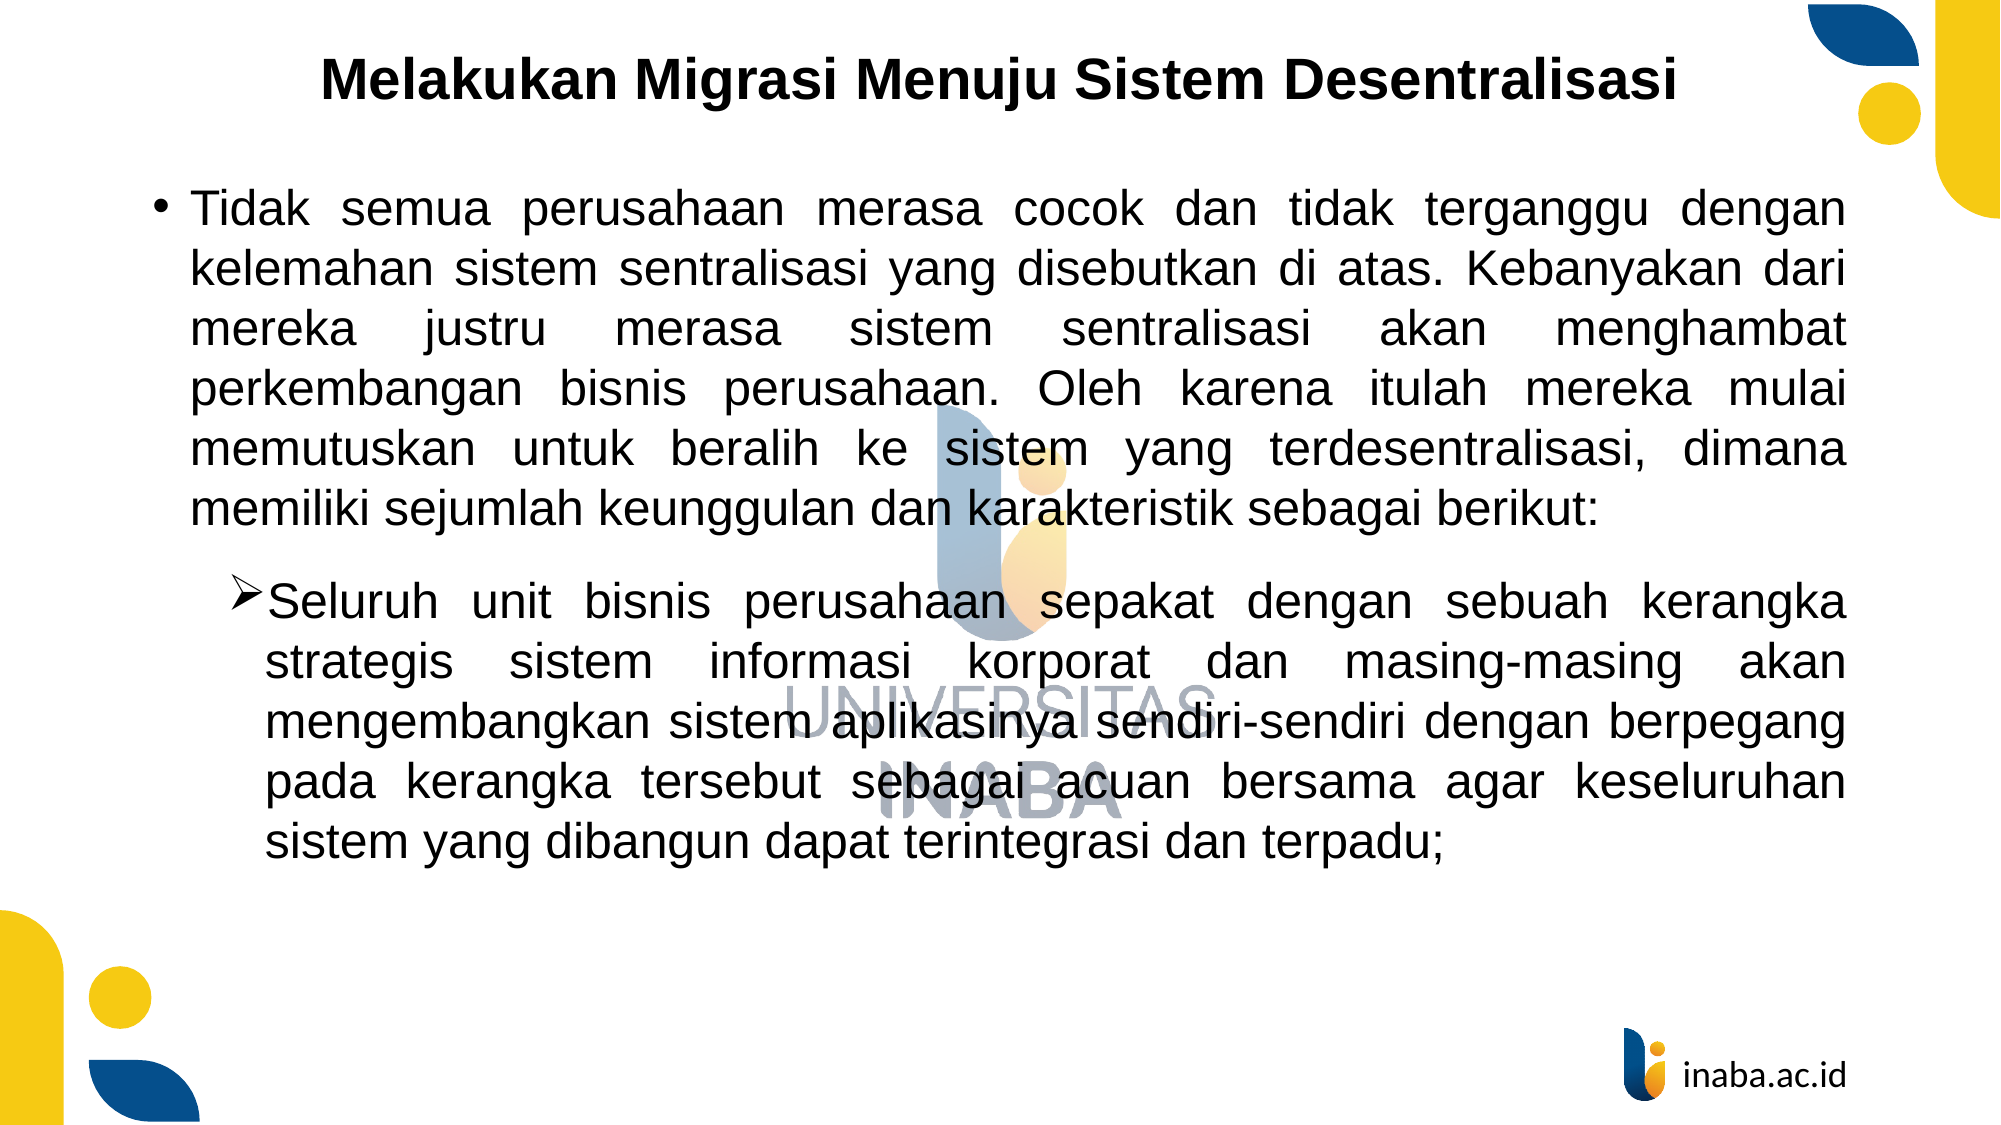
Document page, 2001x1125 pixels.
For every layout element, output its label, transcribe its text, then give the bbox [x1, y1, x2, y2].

title Melakukan Migrasi Menuju Sistem Desentralisasi [137, 33, 1863, 128]
picture [1624, 1028, 1665, 1101]
list Tidak semua perusahaan merasa cocok dan tidak terganggu dengan kelemahan sistem sentralisasi yang disebutkan di atas. Kebanyakan dari mereka justru merasa sistem sentralisasi akan menghambat perkembangan bisnis perusahaan. Oleh karena itulah mereka mulai memutuskan untuk beralih ke sistem yang terdesentralisasi, dimana memiliki sejumlah keunggulan dan karakteristik sebagai berikut: Seluruh unit bisnis perusahaan sepakat dengan sebuah kerangka strategis sistem informasi korporat dan masing-masing akan mengembangkan sistem aplikasinya sendiri-sendiri dengan berpegang pada kerangka tersebut sebagai acuan bersama agar keseluruhan sistem yang dibangun dapat terintegrasi dan terpadu; [137, 167, 1863, 1020]
